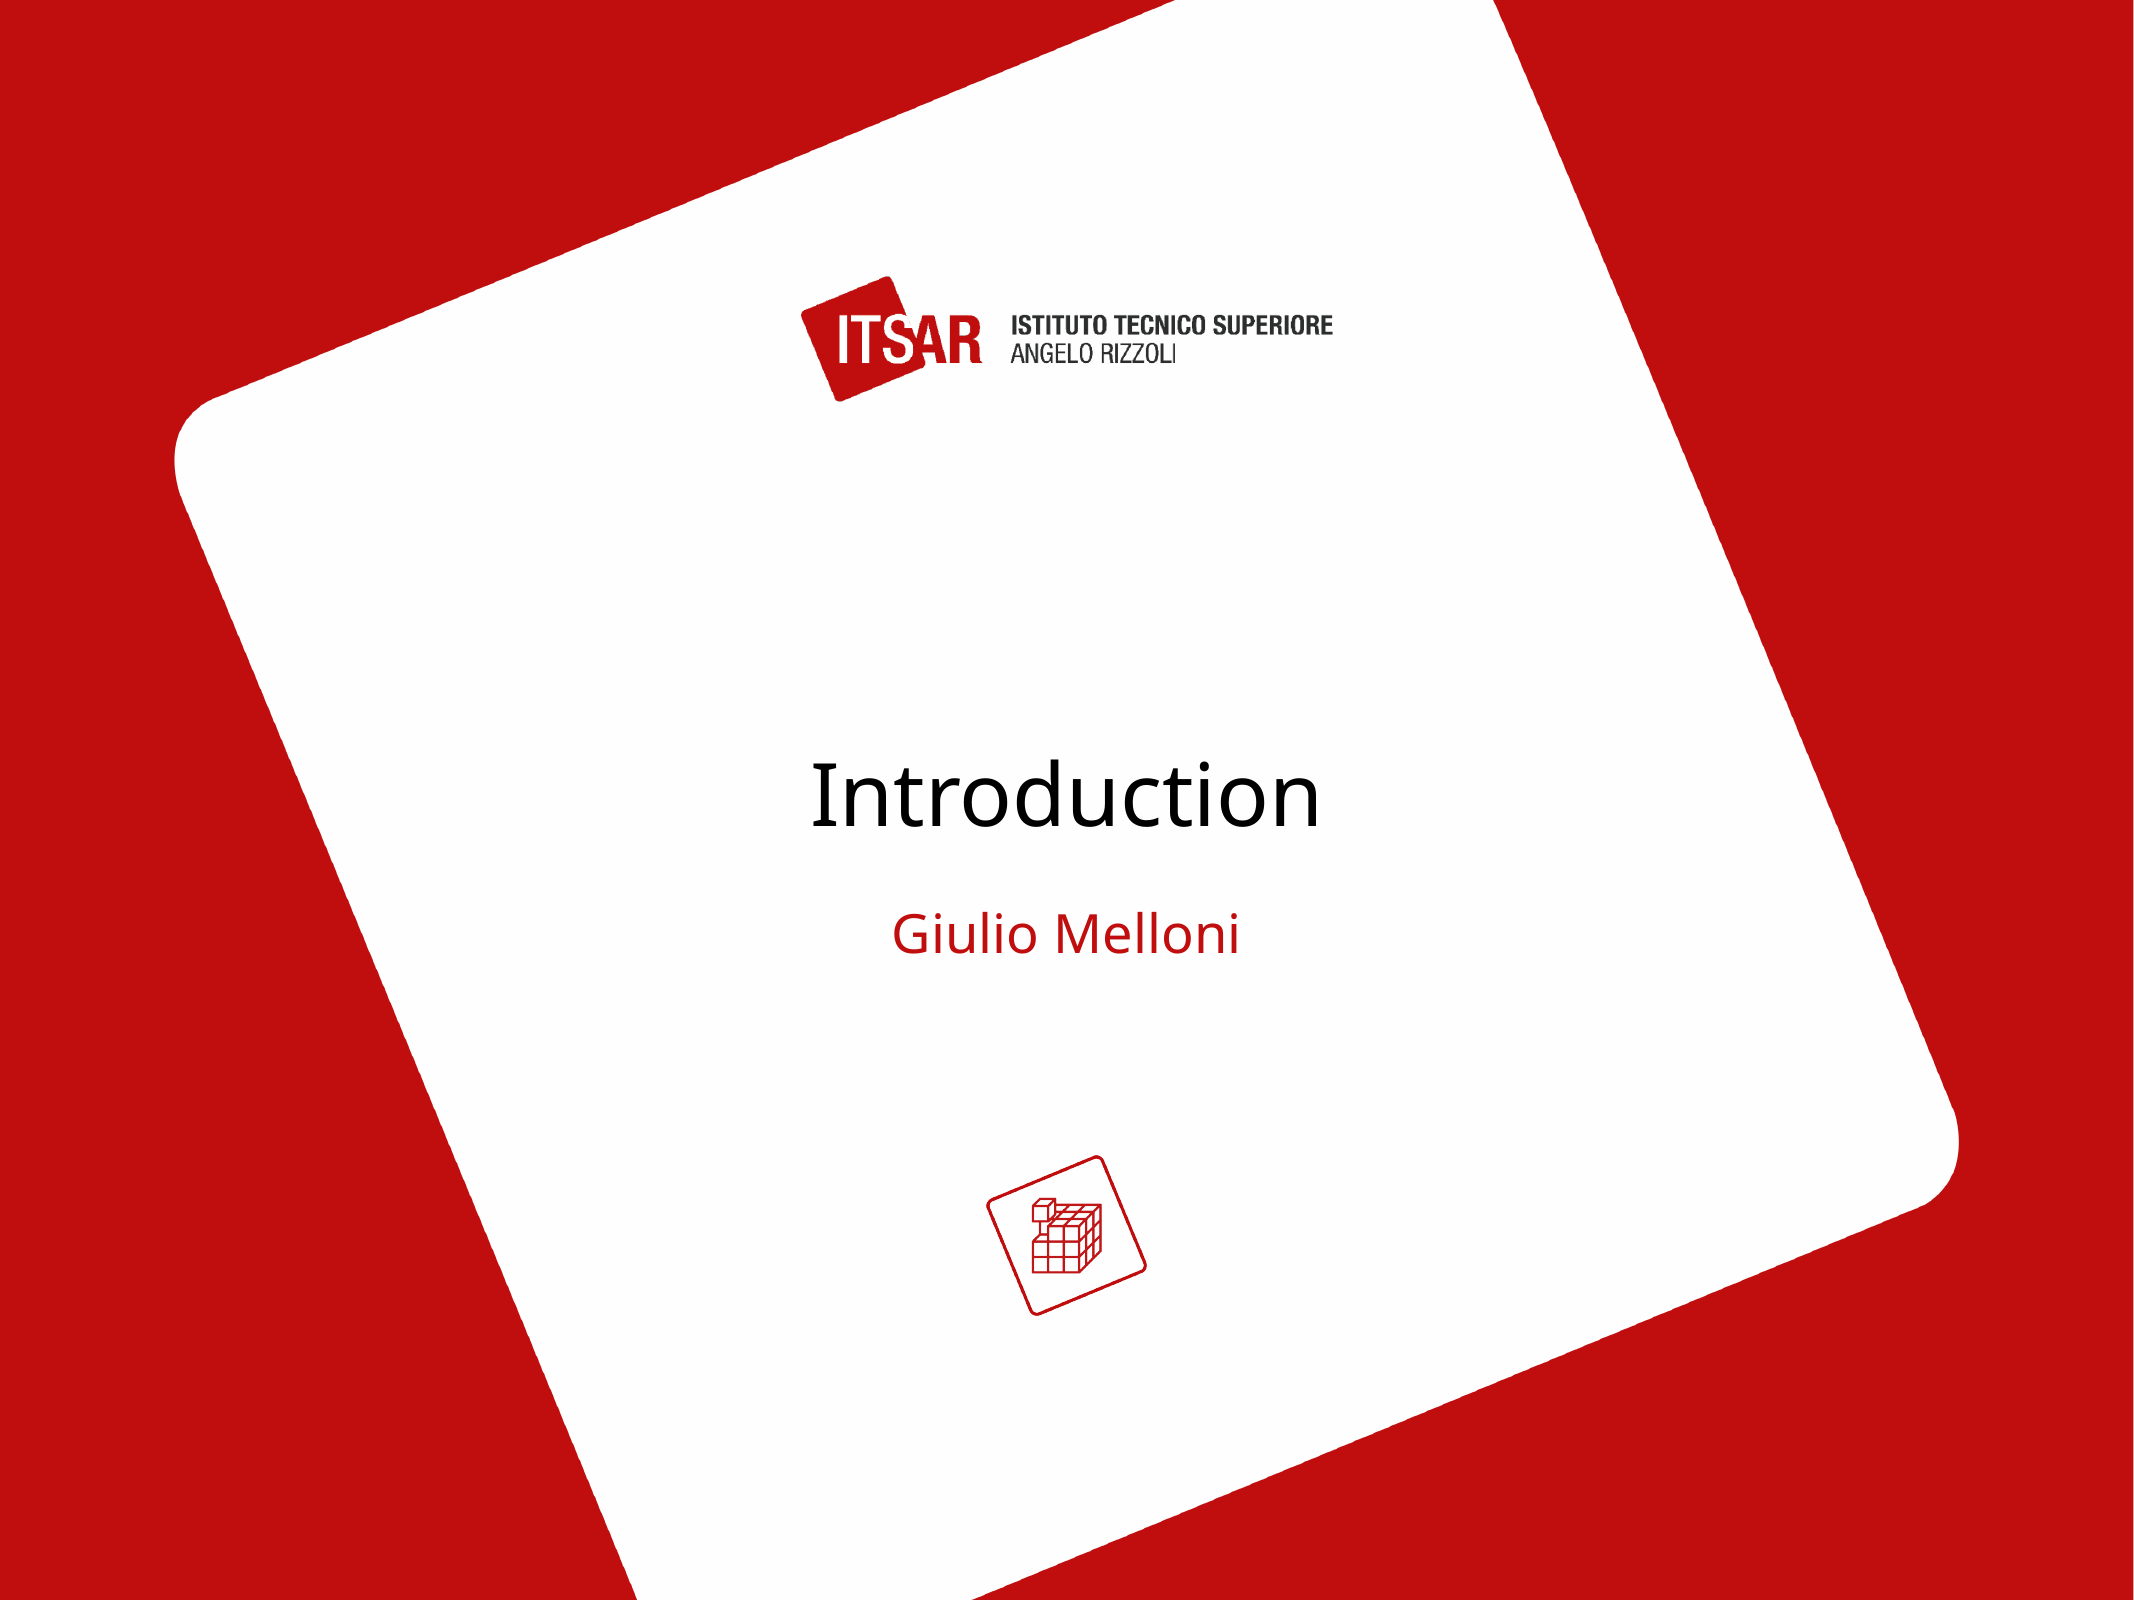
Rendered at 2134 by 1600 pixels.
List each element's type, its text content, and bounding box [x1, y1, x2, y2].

list Introduction [394, 743, 1740, 857]
list Giulio Melloni [434, 898, 1700, 975]
picture [0, 0, 2134, 1600]
